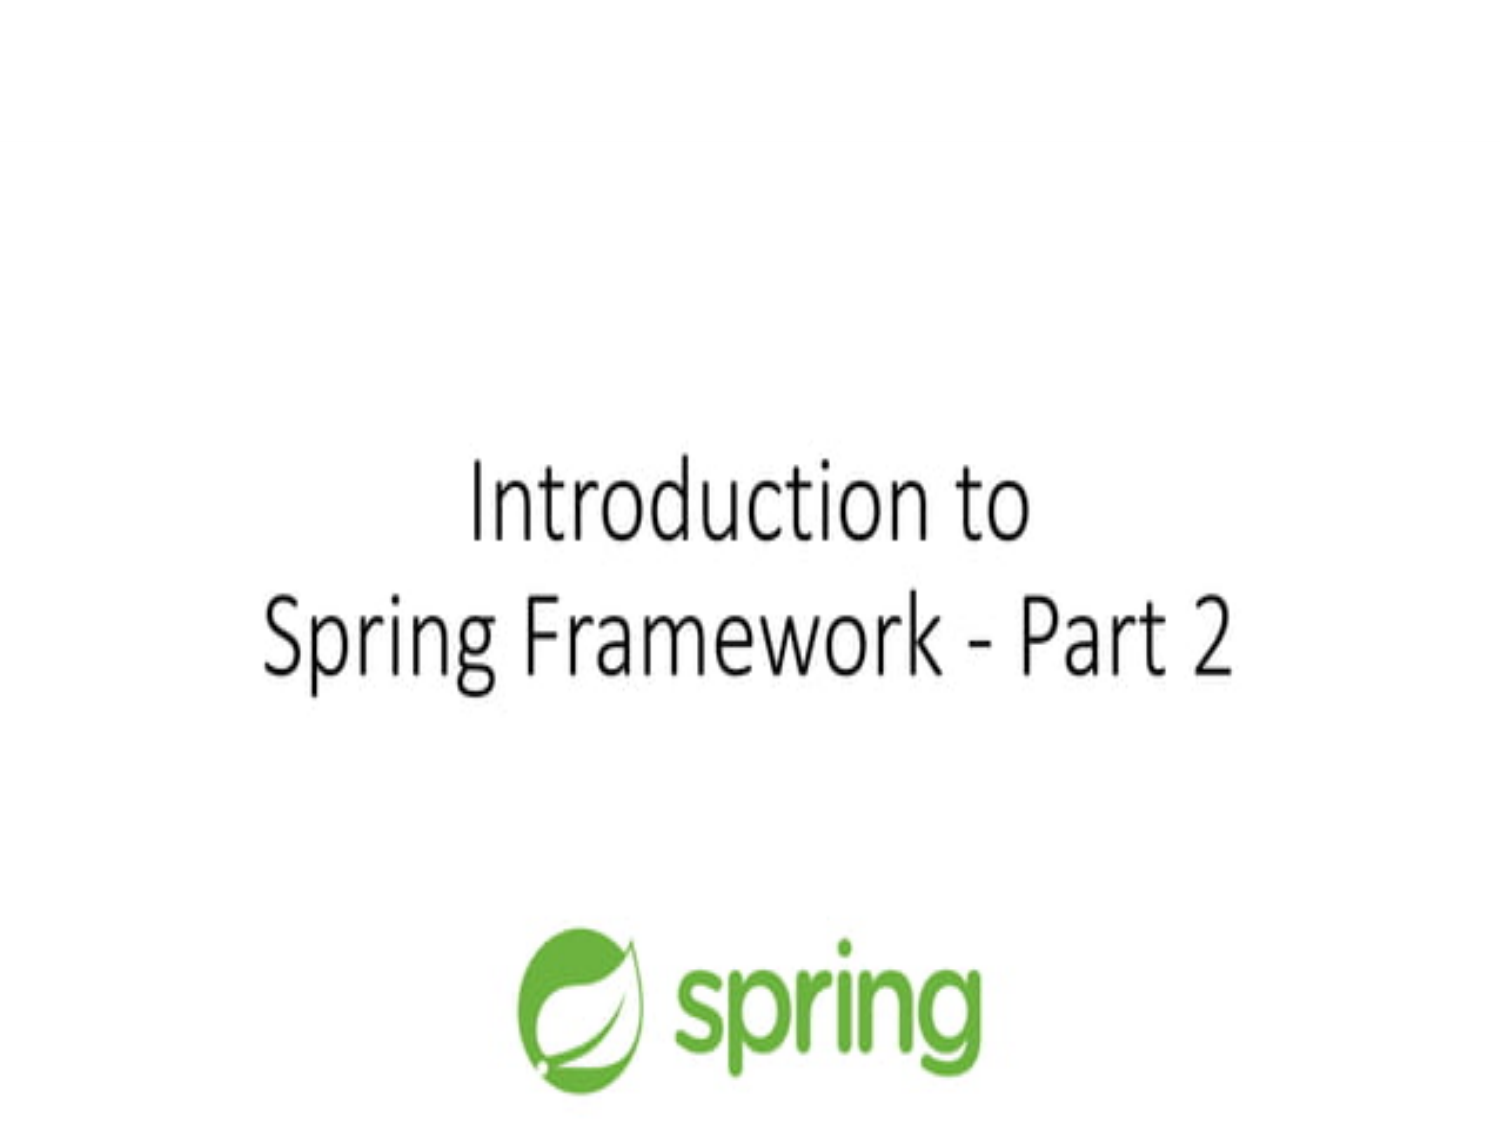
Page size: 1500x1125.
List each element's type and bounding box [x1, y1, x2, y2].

picture [0, 139, 1500, 1125]
